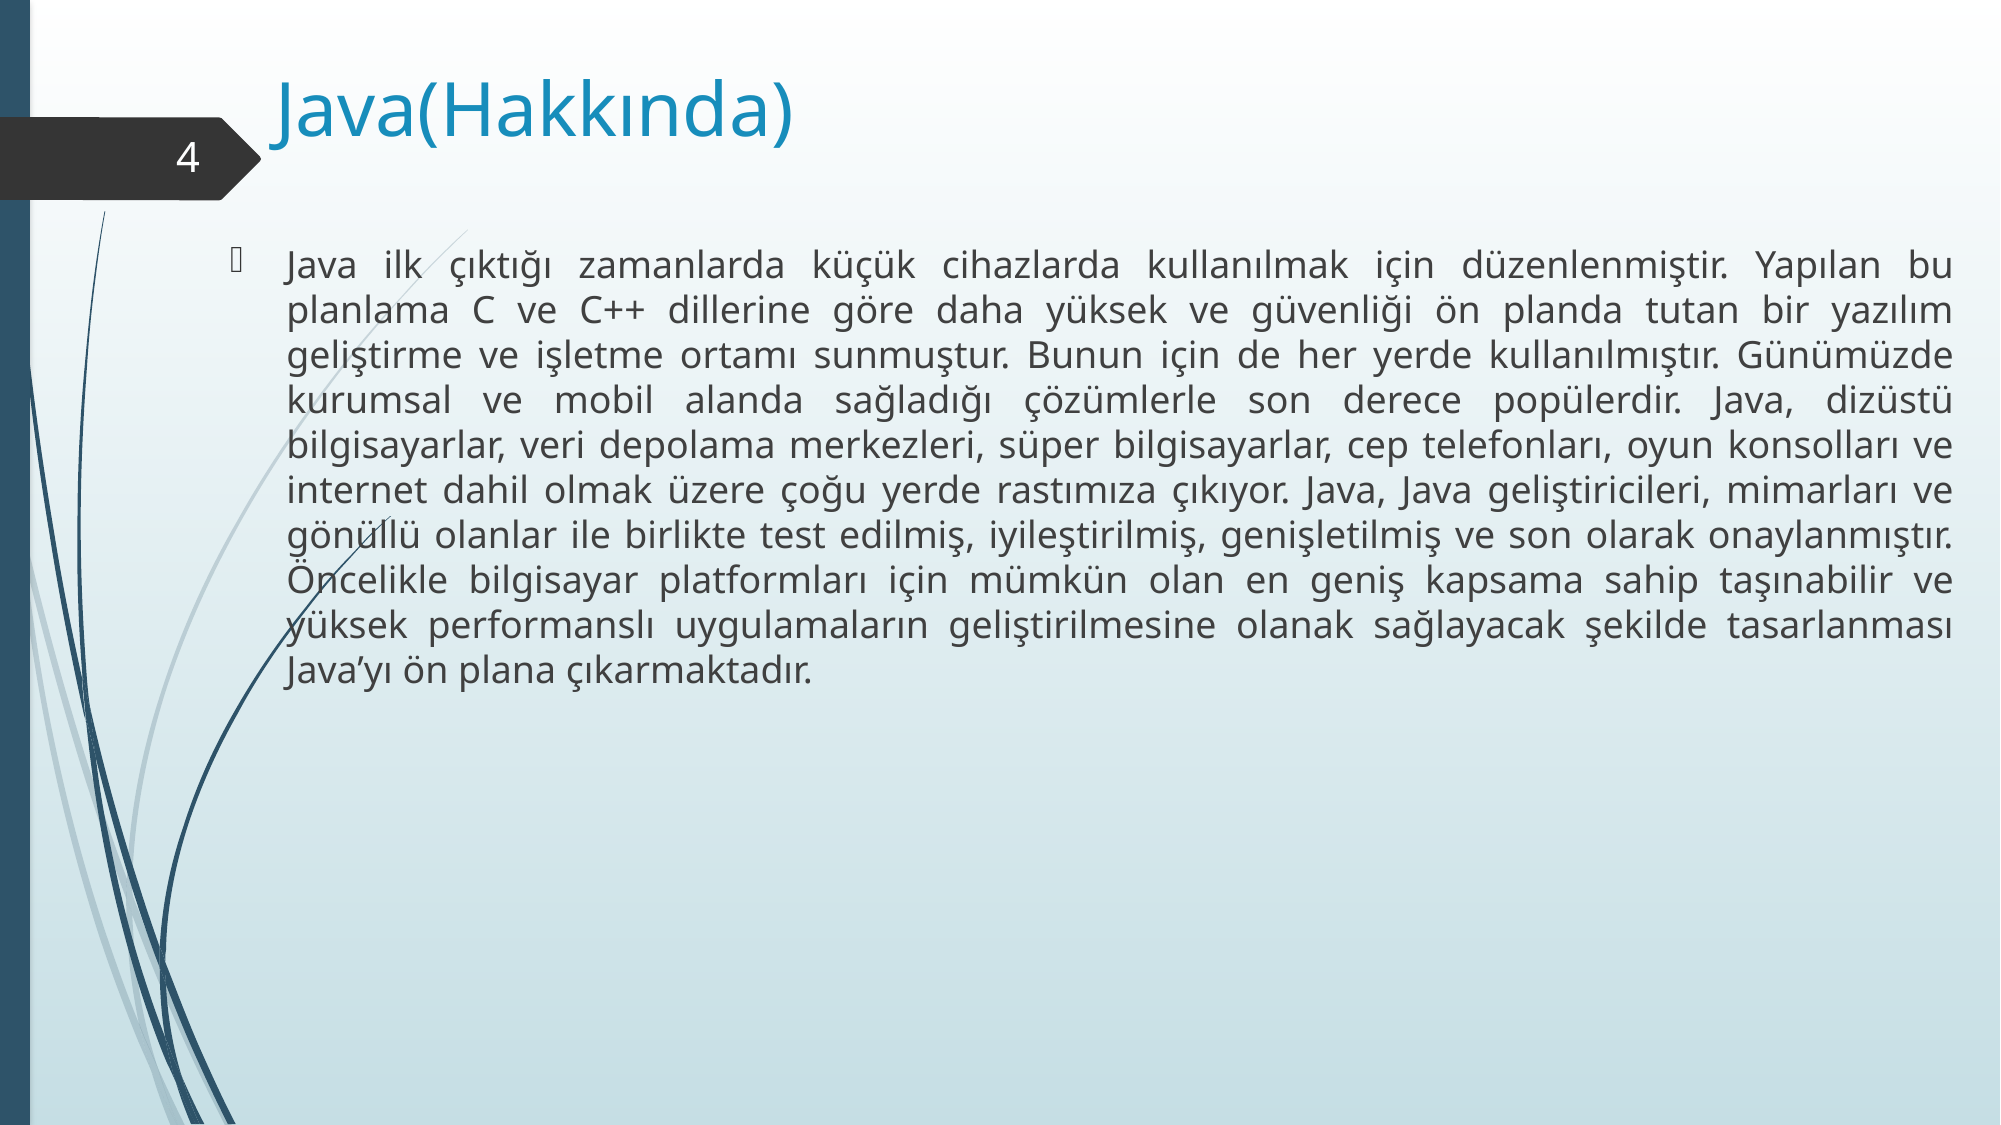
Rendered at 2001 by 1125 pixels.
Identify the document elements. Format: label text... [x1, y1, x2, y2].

title Java(Hakkında) [260, 54, 1722, 233]
slide_number 4 [87, 129, 216, 190]
list Java ilk çıktığı zamanlarda küçük cihazlarda kullanılmak için düzenlenmiştir. Yapılan bu planlama C ve C++ dillerine göre daha yüksek ve güvenliği ön planda tutan bir yazılım geliştirme ve işletme ortamı sunmuştur. Bunun için de her yerde kullanılmıştır. Günümüzde kurumsal ve mobil alanda sağladığı çözümlerle son derece popülerdir. Java, dizüstü bilgisayarlar, veri depolama merkezleri, süper bilgisayarlar, cep telefonları, oyun konsolları ve internet dahil olmak üzere çoğu yerde rastımıza çıkıyor. Java, Java geliştiricileri, mimarları ve gönüllü olanlar ile birlikte test edilmiş, iyileştirilmiş, genişletilmiş ve son olarak onaylanmıştır. Öncelikle bilgisayar platformları için mümkün olan en geniş kapsama sahip taşınabilir ve yüksek performanslı uygulamaların geliştirilmesine olanak sağlayacak şekilde tasarlanması Java’yı ön plana çıkarmaktadır. [215, 233, 1971, 987]
